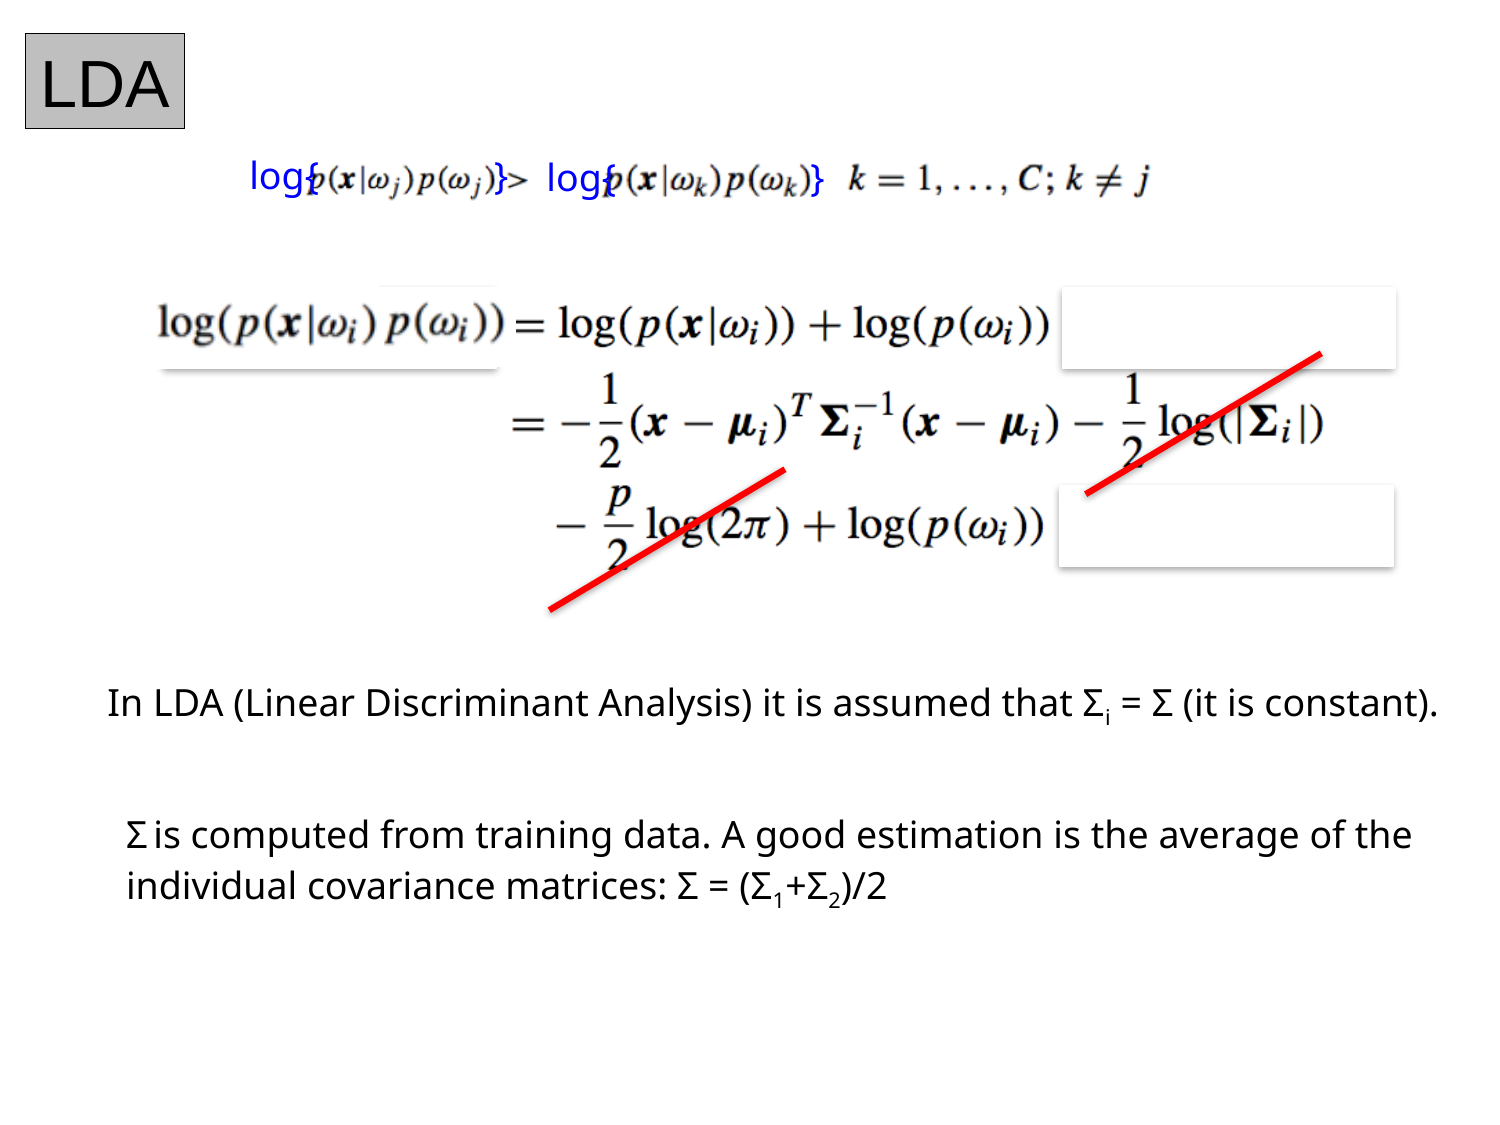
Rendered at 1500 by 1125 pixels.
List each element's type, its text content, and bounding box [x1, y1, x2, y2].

text_box In LDA (Linear Discriminant Analysis) it is assumed that Σi = Σ (it is constant). [92, 671, 1454, 738]
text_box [149, 267, 1396, 596]
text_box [231, 139, 1173, 224]
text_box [549, 468, 786, 611]
text_box LDA [25, 33, 185, 129]
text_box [1085, 353, 1322, 495]
text_box Σ is computed from training data. A good estimation is the average of the individual covariance matrices: Σ = (Σ1+Σ2)/2 [111, 803, 1453, 921]
